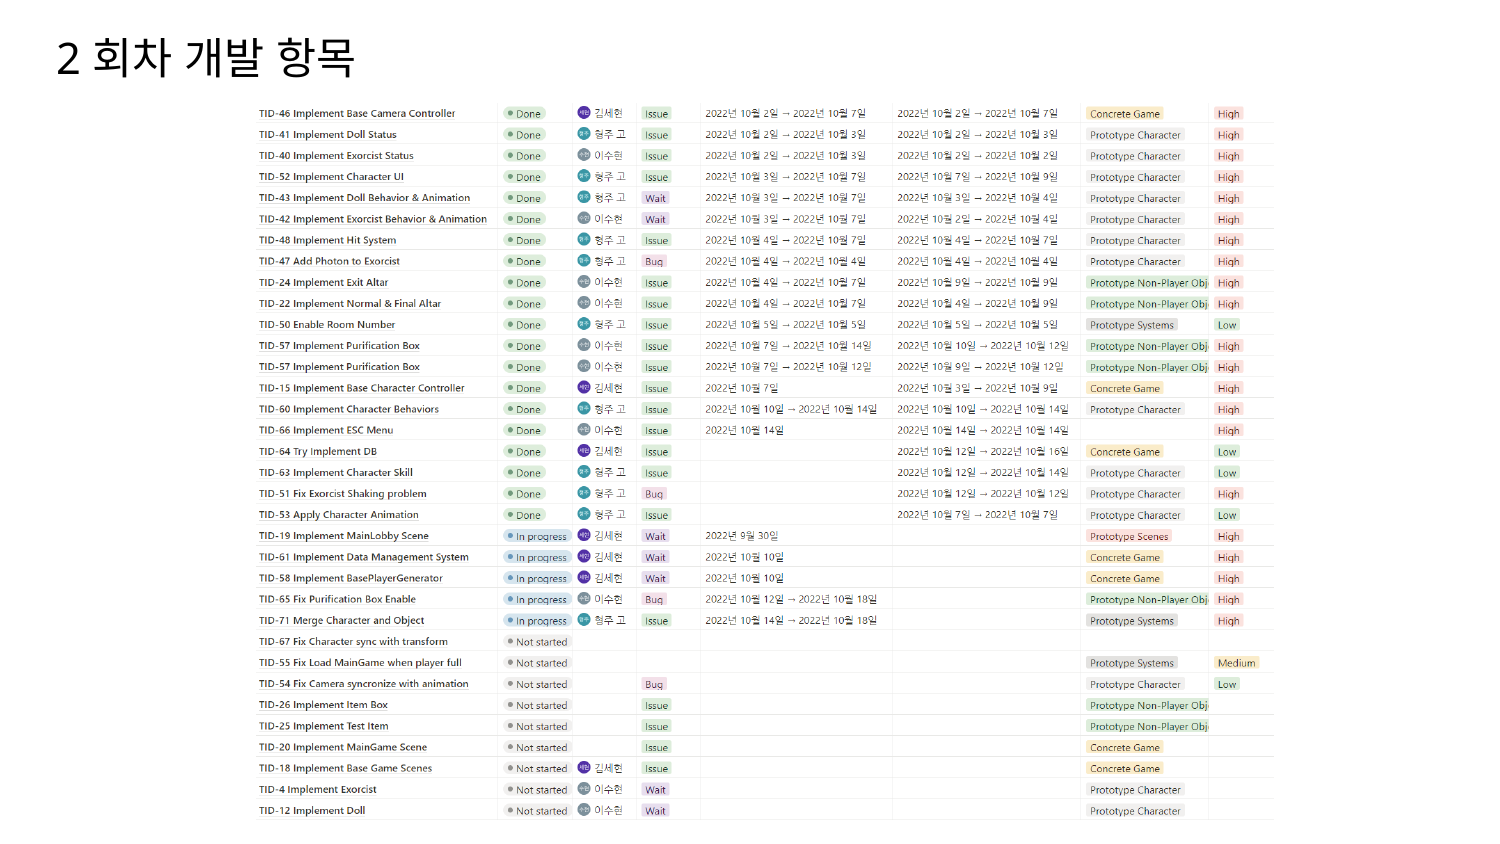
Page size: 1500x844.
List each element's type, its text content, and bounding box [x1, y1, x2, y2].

picture [255, 102, 1275, 820]
title 2회차 개발 항목 [41, 9, 1439, 104]
